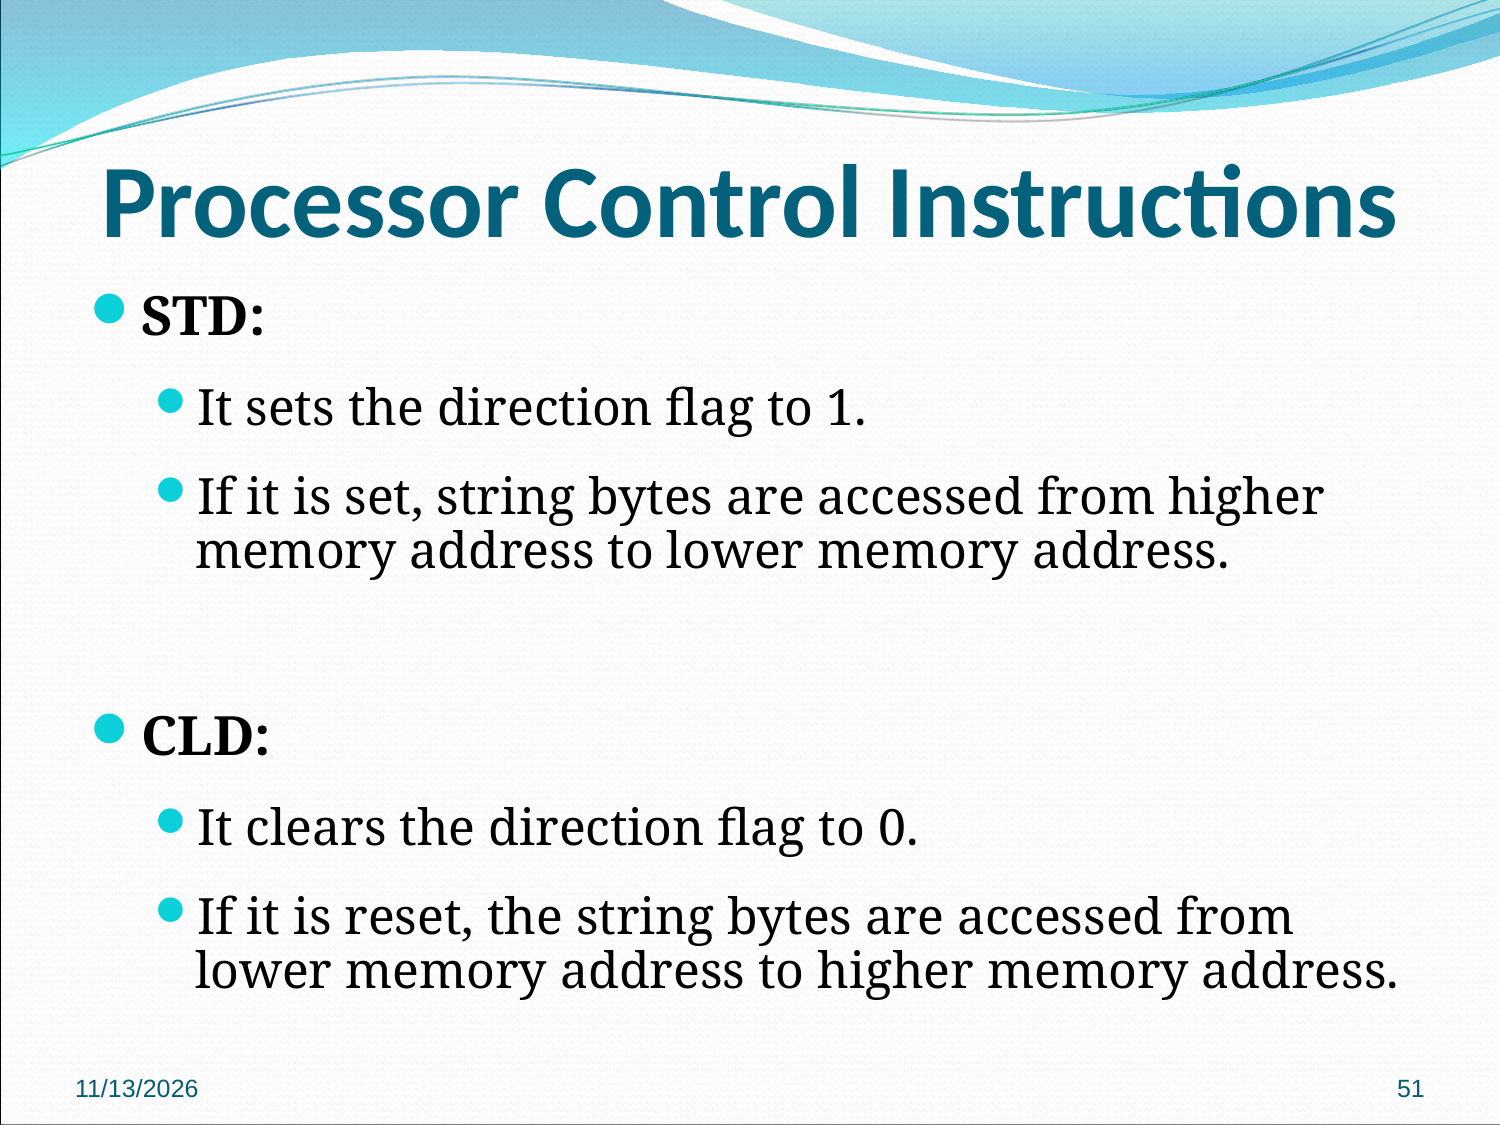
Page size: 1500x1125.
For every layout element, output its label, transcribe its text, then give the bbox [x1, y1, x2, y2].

picture [0, 0, 1500, 1125]
title Processor Control Instructions [75, 115, 1425, 258]
text_box 51 [1299, 1042, 1425, 1103]
text_box 2018/9/27 [75, 1042, 425, 1103]
list STD: It sets the direction flag to 1. If it is set, string bytes are accessed from higher memory address to lower memory address. CLD: It clears the direction flag to 0. If it is reset, the string bytes are accessed from lower memory address to higher memory address. [75, 281, 1425, 1038]
